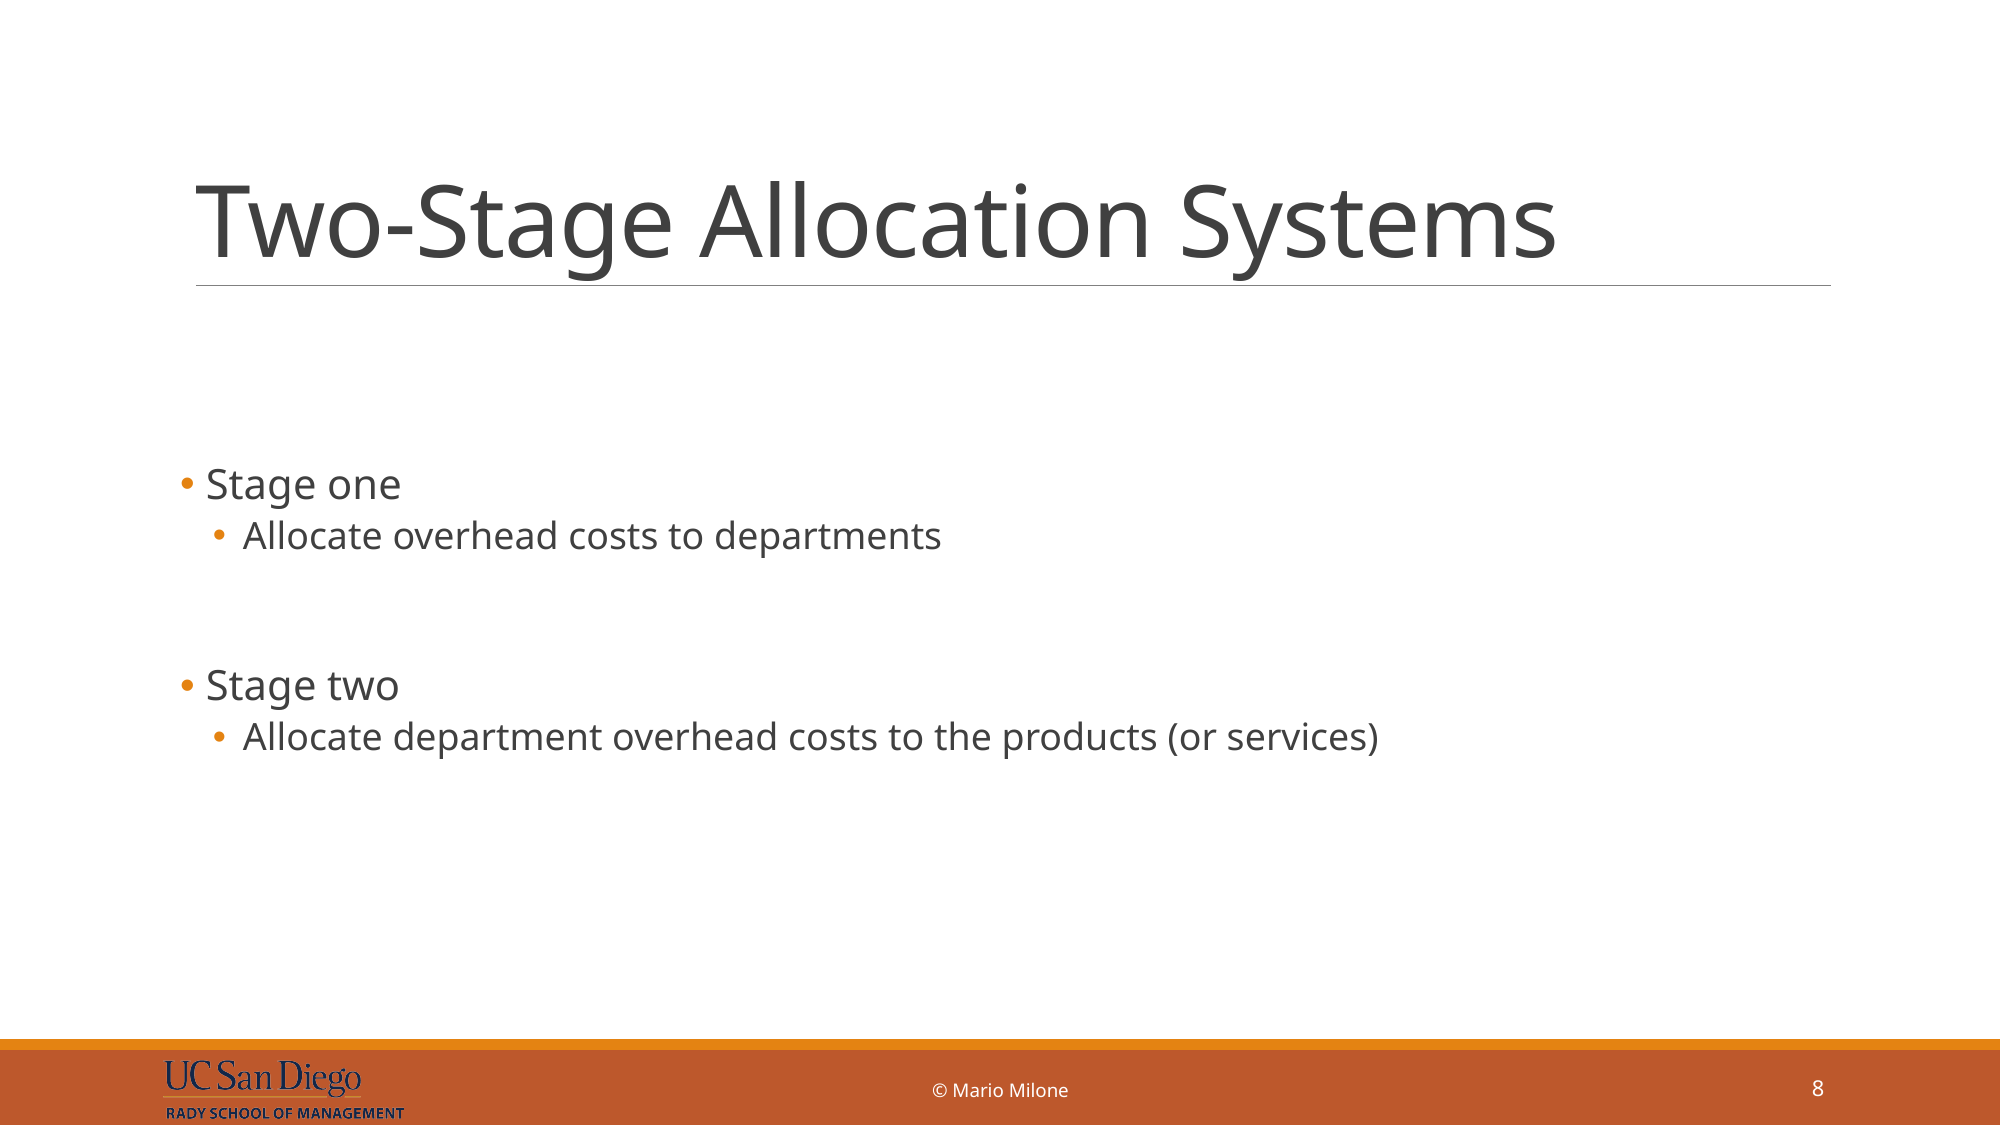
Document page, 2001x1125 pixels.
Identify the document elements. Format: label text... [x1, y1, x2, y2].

title Two-Stage Allocation Systems [180, 47, 1830, 285]
picture [160, 1056, 407, 1123]
slide_number 8 [1624, 1059, 1840, 1120]
list Stage one Allocate overhead costs to departments Stage two Allocate department overhead costs to the products (or services) [180, 302, 1830, 963]
footer © Mario Milone [604, 1059, 1396, 1120]
